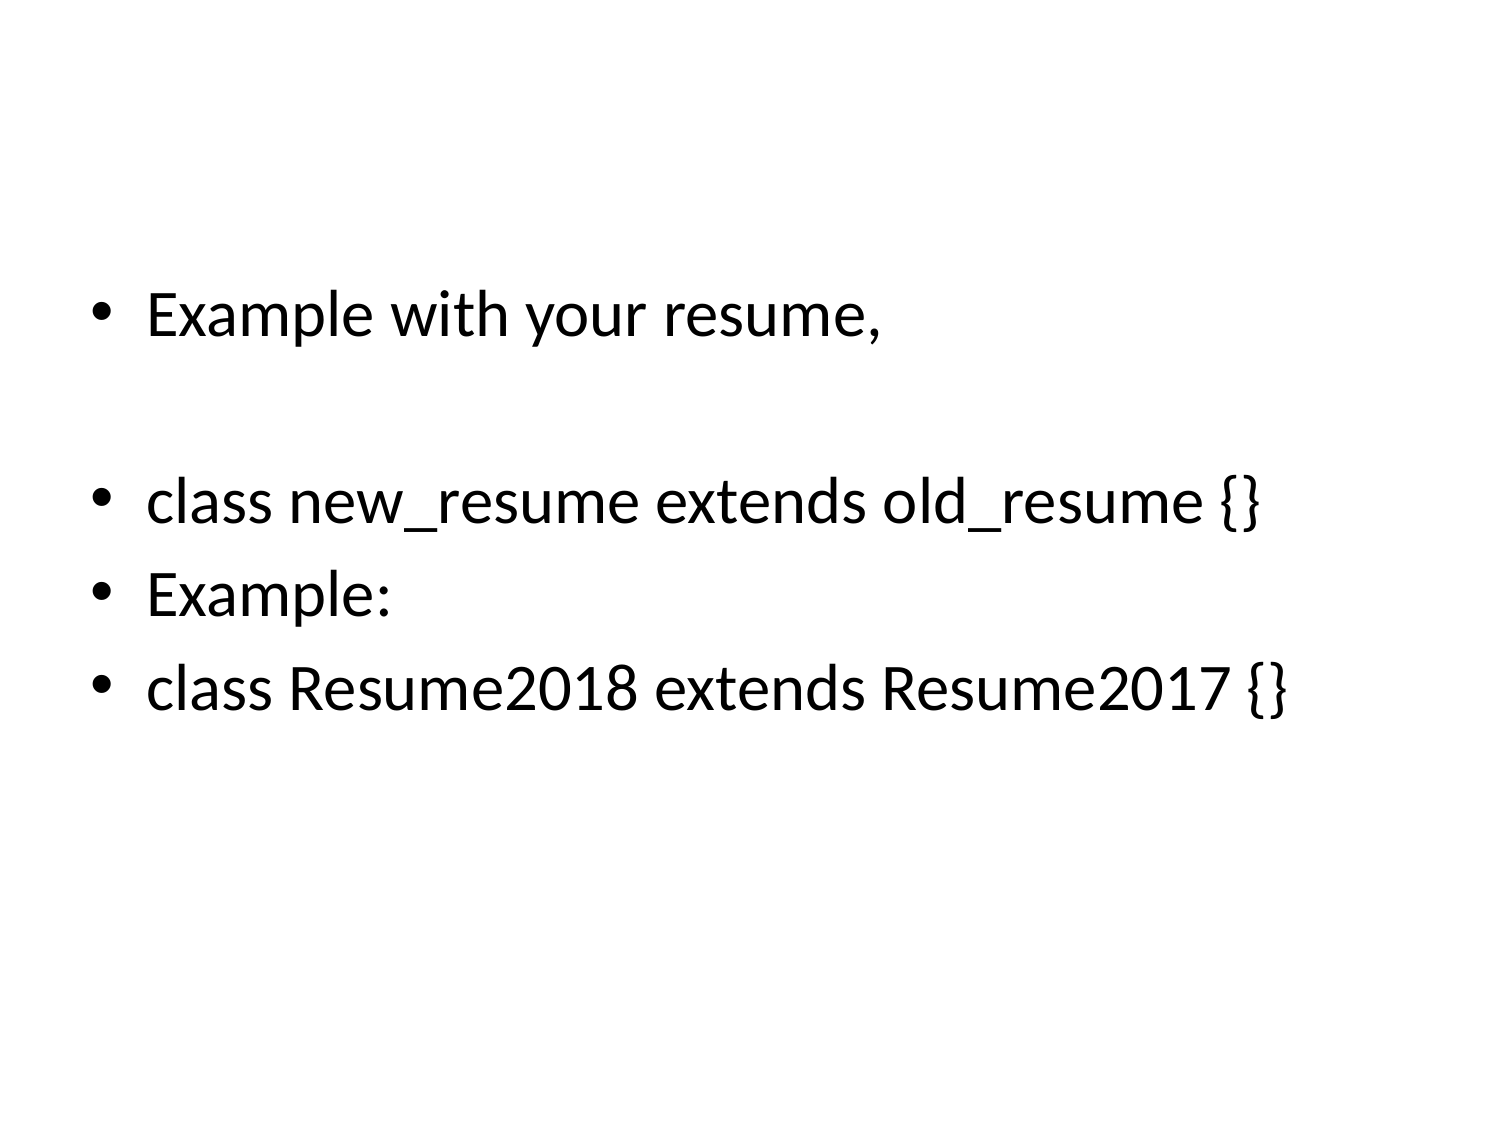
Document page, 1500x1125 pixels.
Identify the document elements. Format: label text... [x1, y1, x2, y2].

list Example with your resume, class new_resume extends old_resume {} Example: class Resume2018 extends Resume2017 {} [75, 262, 1425, 1005]
